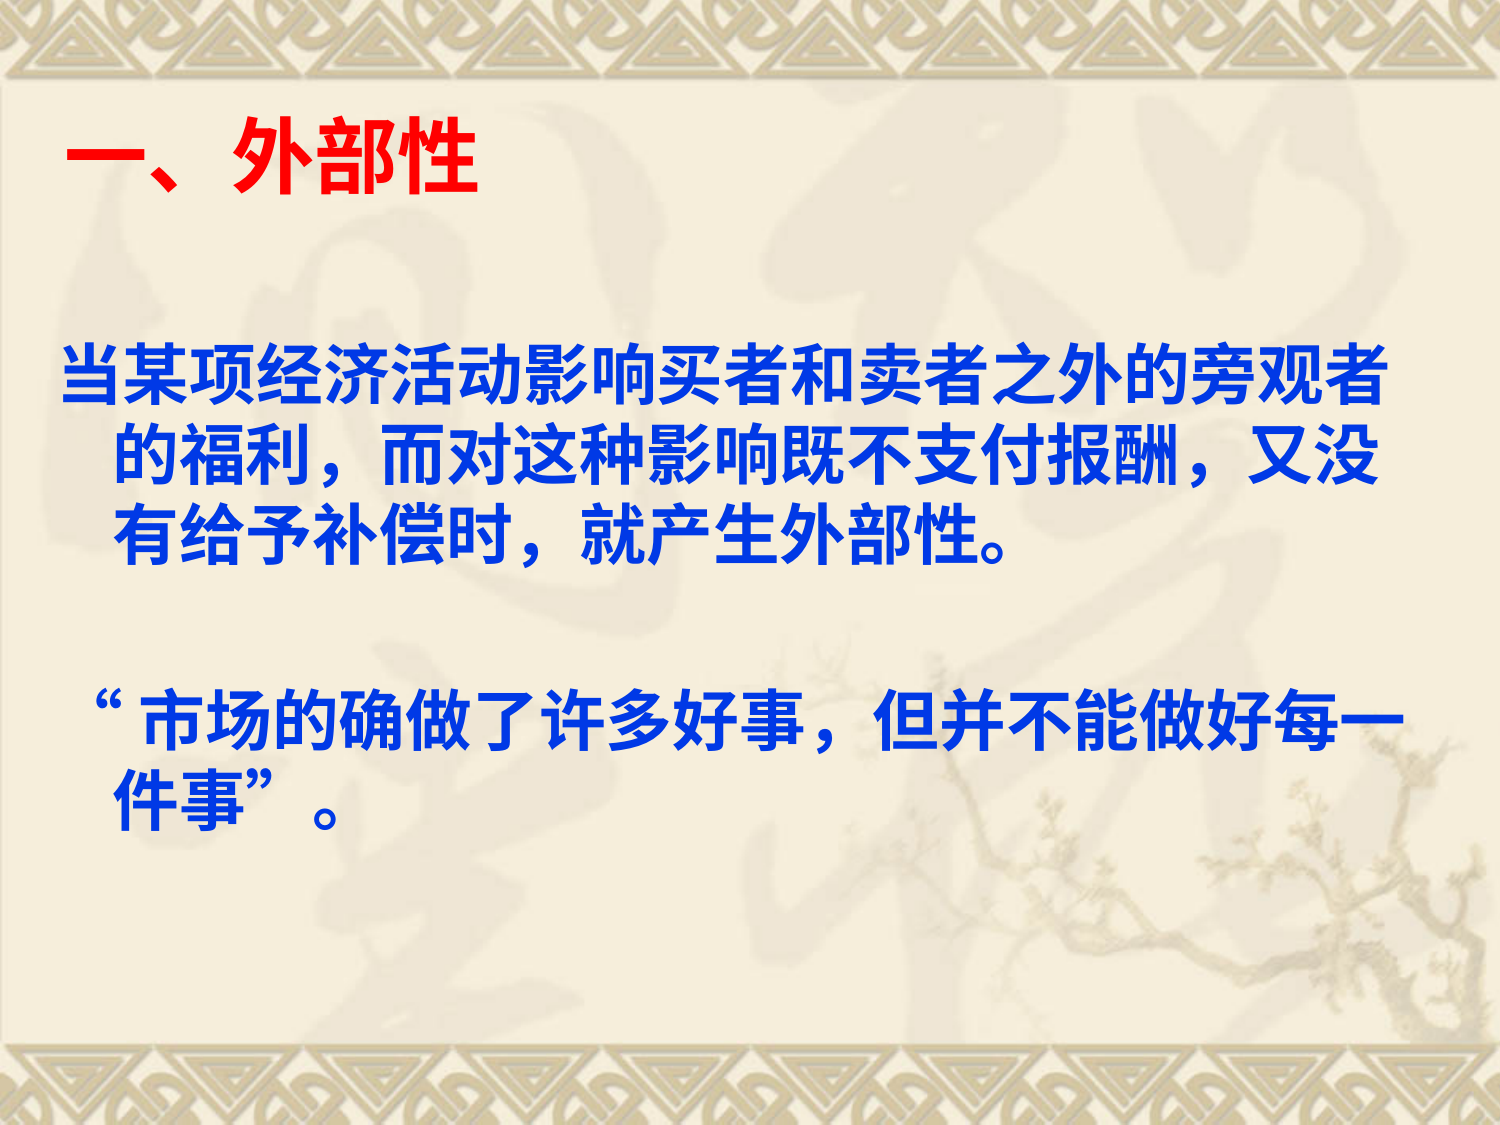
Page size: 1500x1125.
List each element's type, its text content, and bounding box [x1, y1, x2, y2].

title 一、外部性 [49, 99, 1451, 208]
list 当某项经济活动影响买者和卖者之外的旁观者的福利，而对这种影响既不支付报酬，又没有给予补偿时，就产生外部性。 “市场的确做了许多好事，但并不能做好每一件事”。 [41, 231, 1443, 1024]
picture [0, 0, 1500, 1125]
